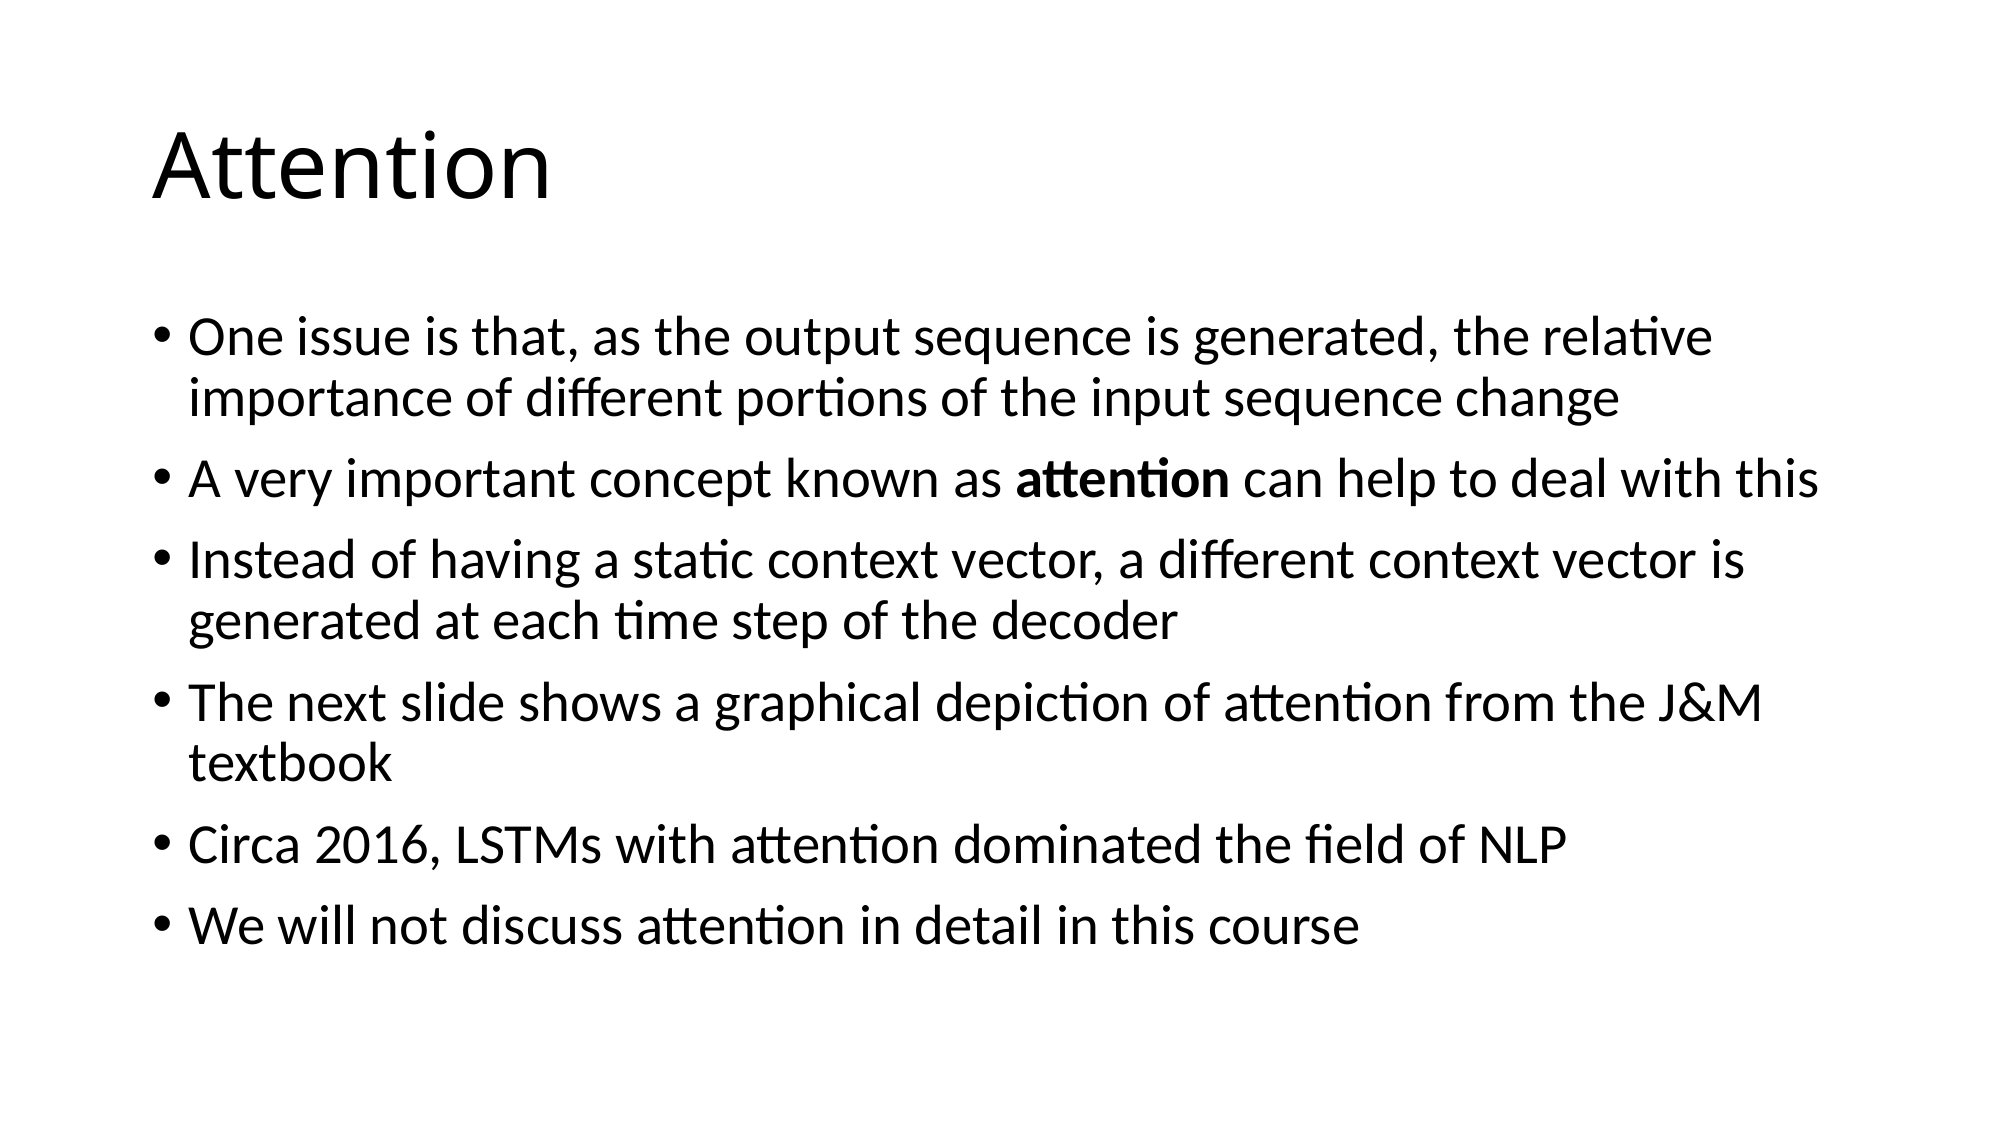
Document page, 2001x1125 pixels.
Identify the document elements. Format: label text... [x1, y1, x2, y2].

list One issue is that, as the output sequence is generated, the relative importance of different portions of the input sequence change A very important concept known as attention can help to deal with this Instead of having a static context vector, a different context vector is generated at each time step of the decoder The next slide shows a graphical depiction of attention from the J&M textbook Circa 2016, LSTMs with attention dominated the field of NLP We will not discuss attention in detail in this course [137, 299, 1863, 1014]
title Attention [137, 59, 1863, 278]
